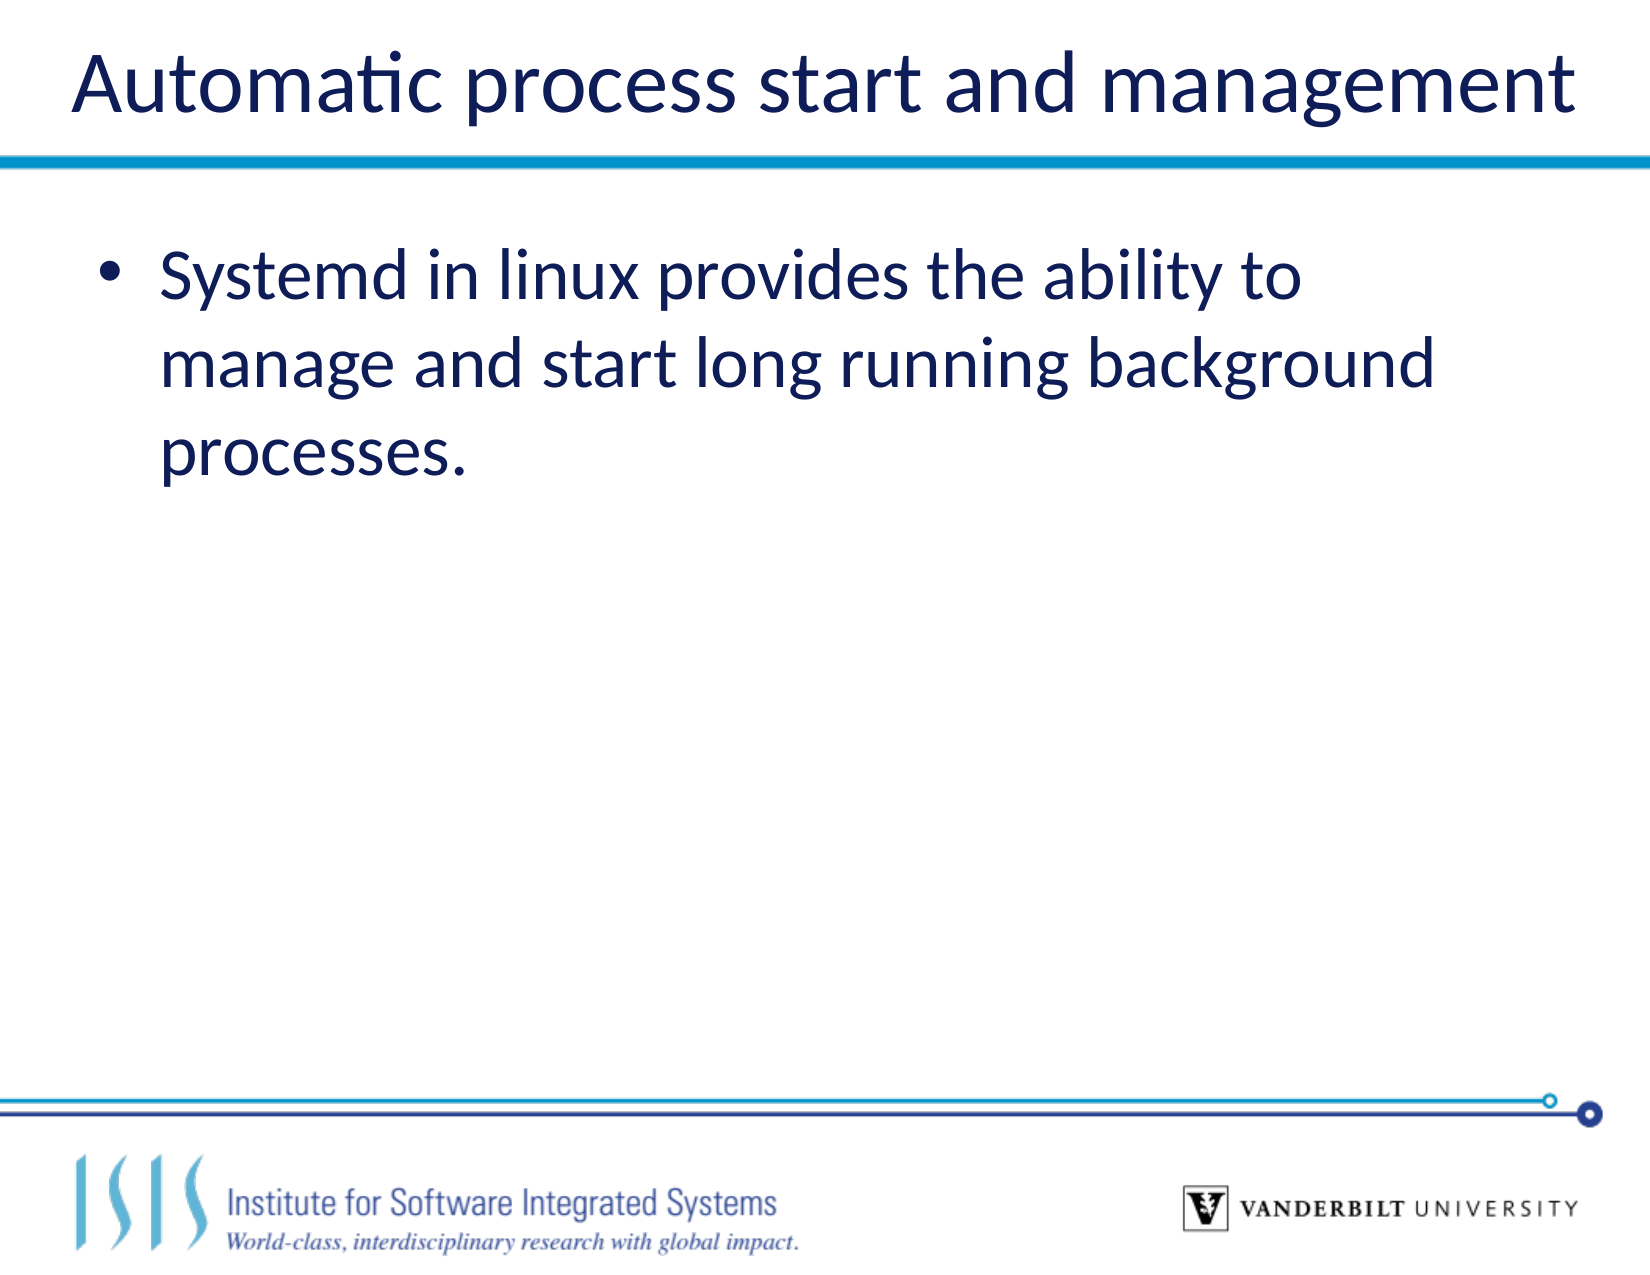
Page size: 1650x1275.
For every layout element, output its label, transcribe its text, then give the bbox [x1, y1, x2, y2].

list Systemd in linux provides the ability to manage and start long running background processes. [82, 218, 1568, 1061]
title Automatic process start and management [28, 4, 1622, 150]
